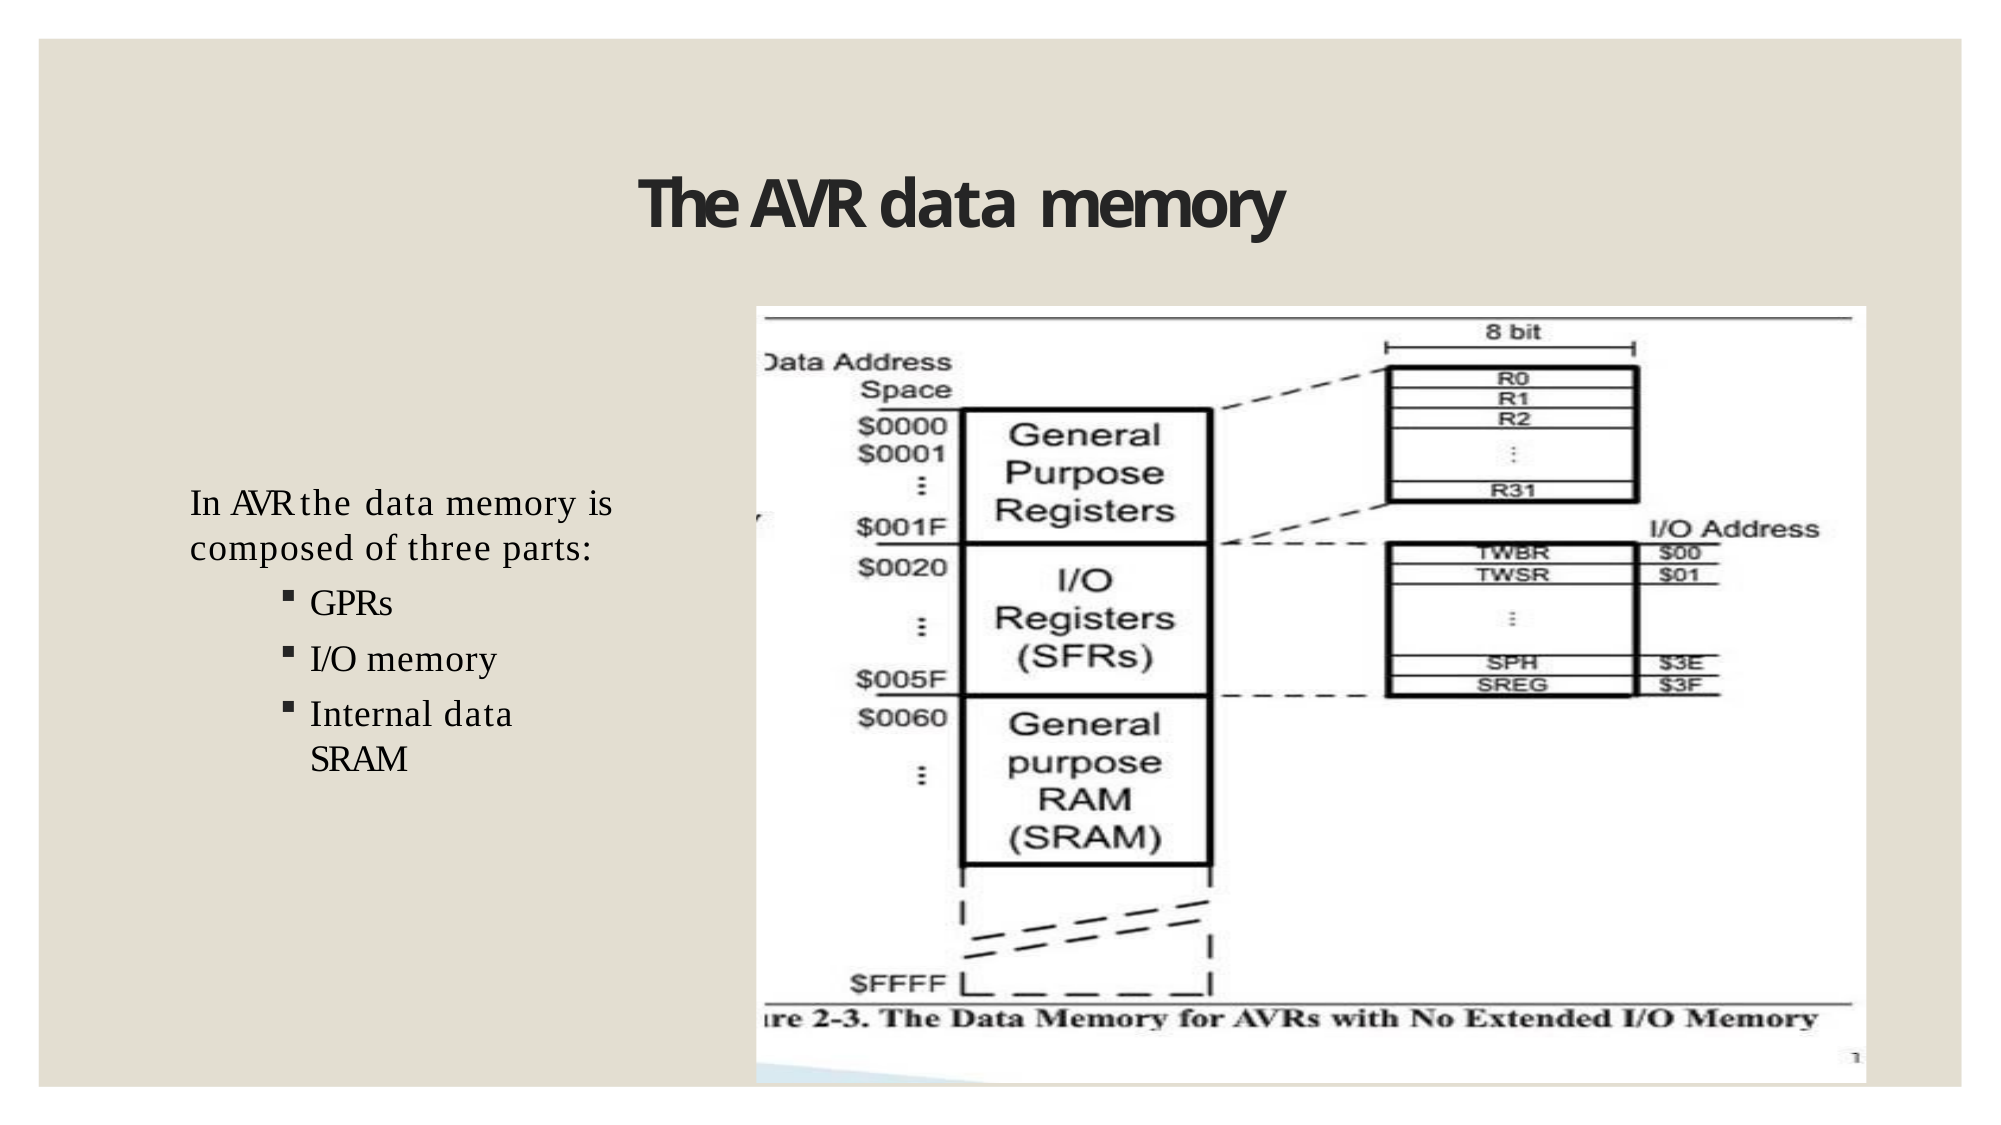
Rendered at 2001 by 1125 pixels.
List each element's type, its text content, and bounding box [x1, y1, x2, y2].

title The AVR data memory [635, 158, 1365, 349]
picture [38, 38, 1962, 1087]
text_box [756, 306, 1867, 1083]
text_box In AVR the data memory is composed of three parts: GPRs I/O memory Internal data SRAM [187, 475, 621, 779]
